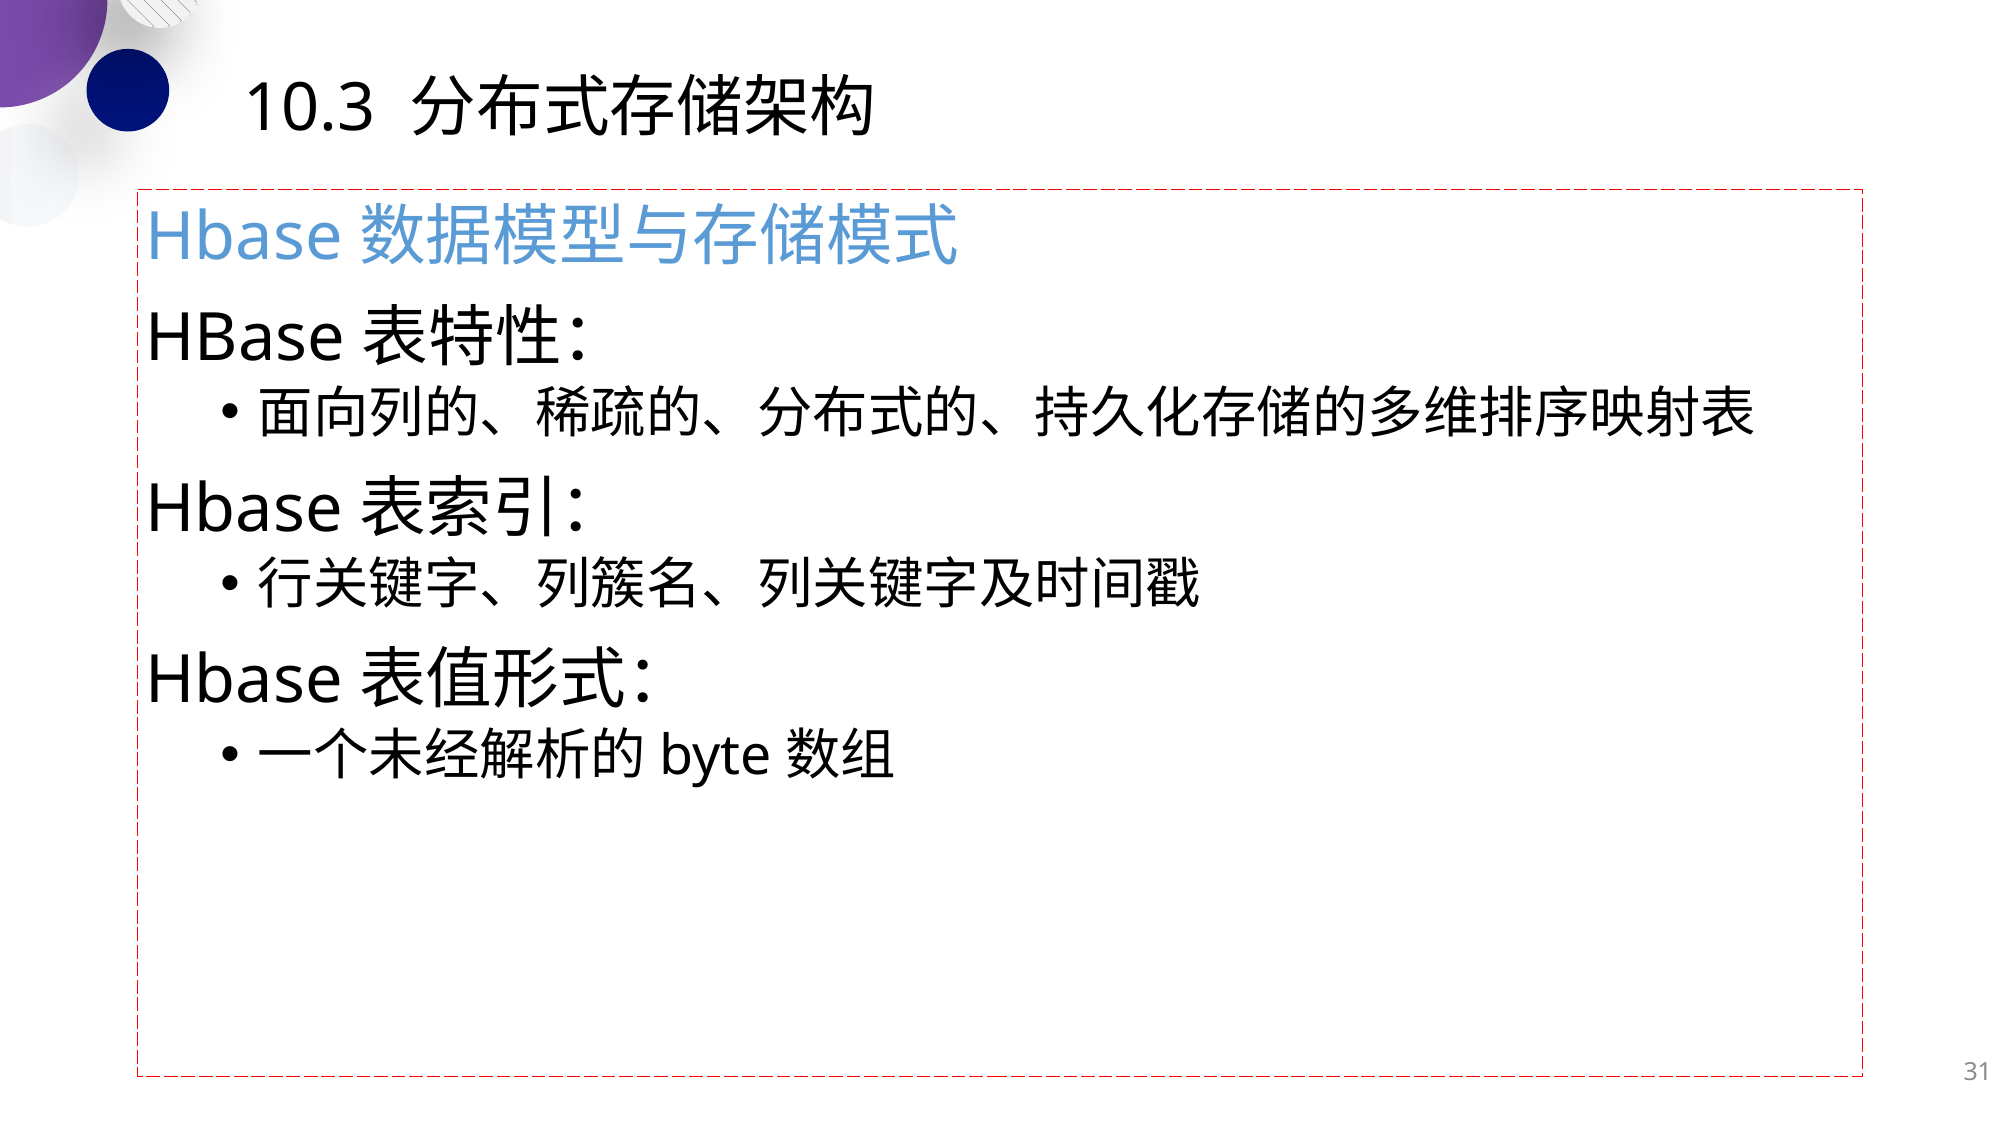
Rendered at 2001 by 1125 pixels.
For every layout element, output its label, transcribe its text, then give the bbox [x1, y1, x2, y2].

text_box [324, 291, 1638, 975]
list Hbase数据模型与存储模式 HBase表特性： 面向列的、稀疏的、分布式的、持久化存储的多维排序映射表 Hbase表索引： 行关键字、列簇名、列关键字及时间戳 Hbase表值形式： 一个未经解析的byte数组 [137, 189, 1863, 1077]
title 10.3 分布式存储架构 [235, 59, 1863, 159]
slide_number 31 [1550, 1042, 2000, 1103]
